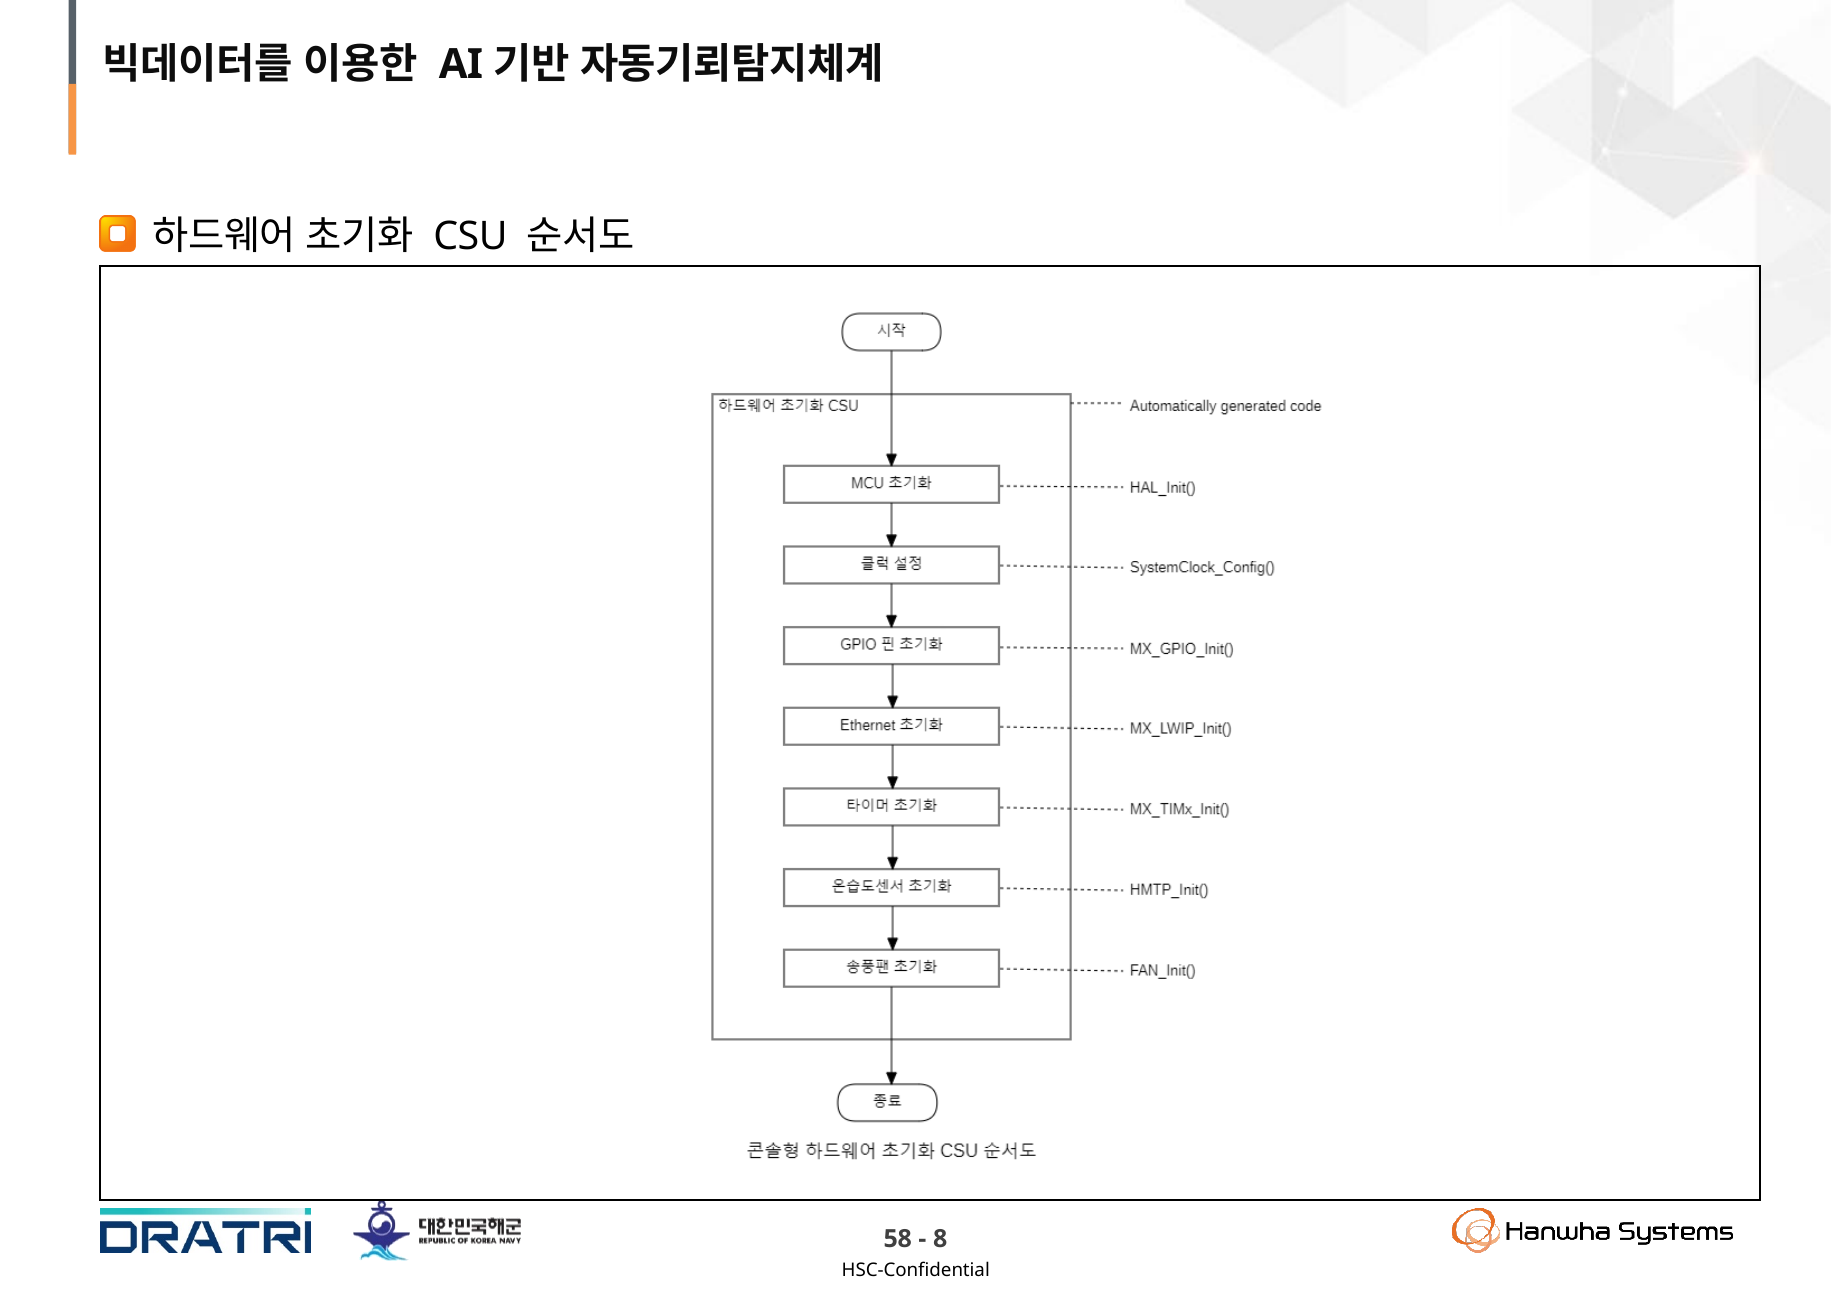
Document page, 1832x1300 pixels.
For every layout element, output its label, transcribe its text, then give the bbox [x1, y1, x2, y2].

list 하드웨어 초기화 CSU 순서도 [99, 200, 1761, 265]
picture [0, 0, 1831, 1300]
table_header [101, 267, 1759, 1199]
